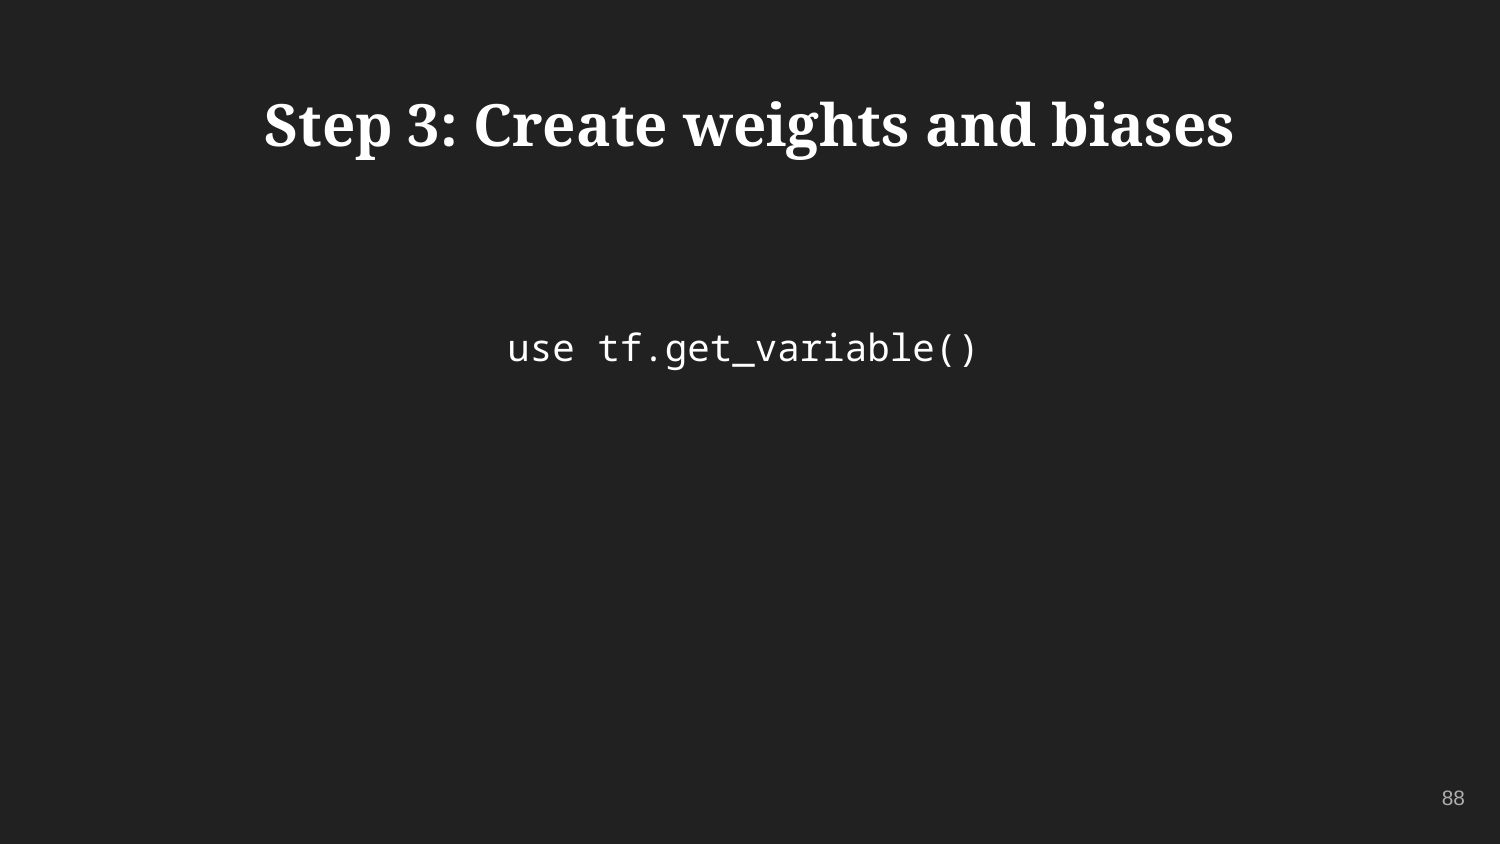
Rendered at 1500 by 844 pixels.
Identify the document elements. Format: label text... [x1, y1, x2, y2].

title Step 3: Create weights and biases [51, 72, 1449, 167]
list use tf.get_variable() [44, 301, 1443, 515]
slide_number ‹#› [1389, 764, 1480, 830]
